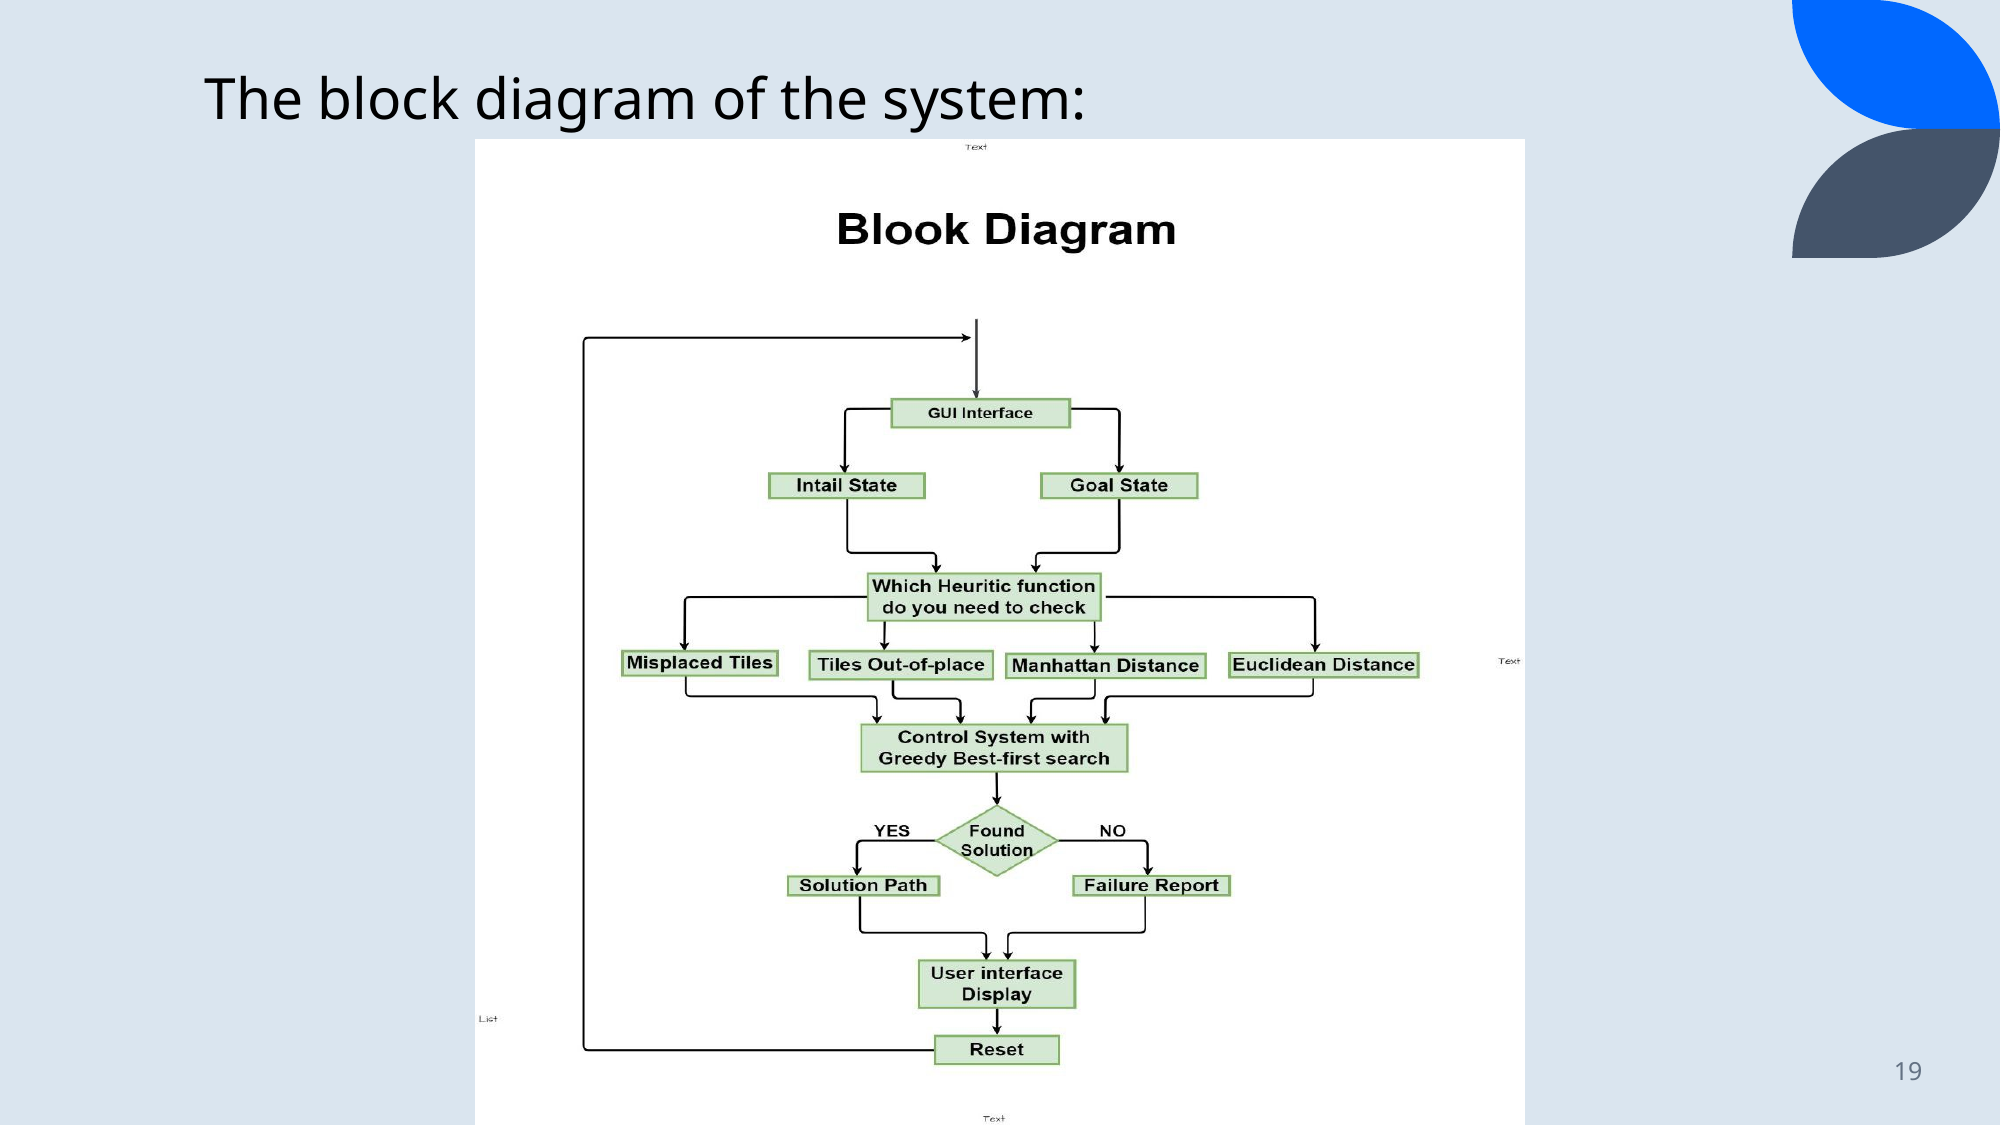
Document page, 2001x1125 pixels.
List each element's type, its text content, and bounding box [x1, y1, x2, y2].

slide_number 19 [1665, 1042, 1938, 1103]
text_box The block diagram of the system: [189, 62, 1796, 140]
picture [475, 139, 1525, 1125]
